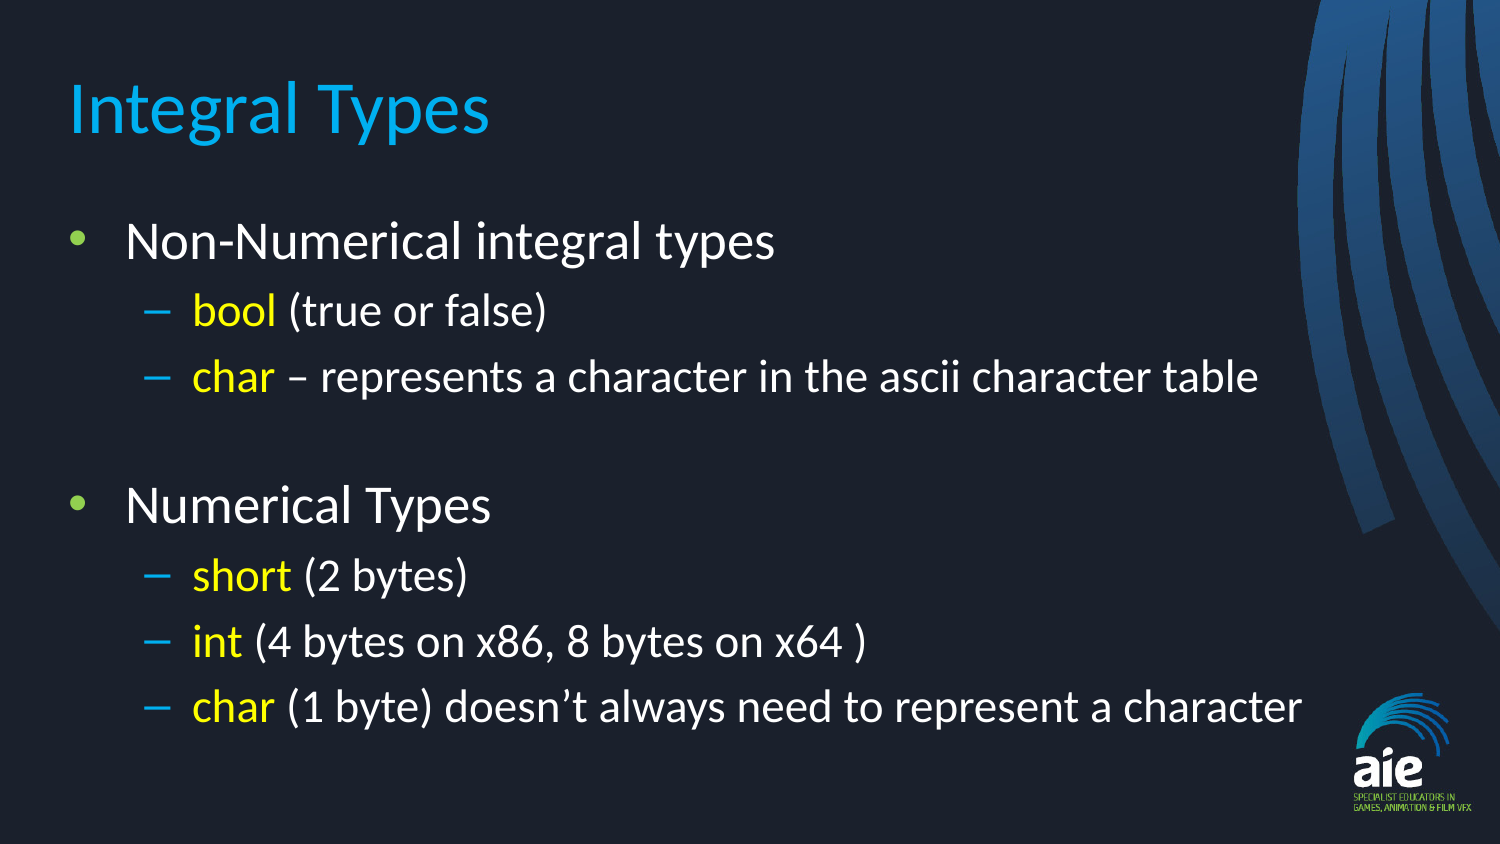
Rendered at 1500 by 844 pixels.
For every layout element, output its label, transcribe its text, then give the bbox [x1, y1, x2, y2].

picture [0, 0, 1500, 844]
list Non-Numerical integral types bool (true or false) char – represents a character in the ascii character table Numerical Types short (2 bytes) int (4 bytes on x86, 8 bytes on x64 ) char (1 byte) doesn’t always need to represent a character [53, 197, 1329, 753]
title Integral Types [53, 33, 1425, 175]
